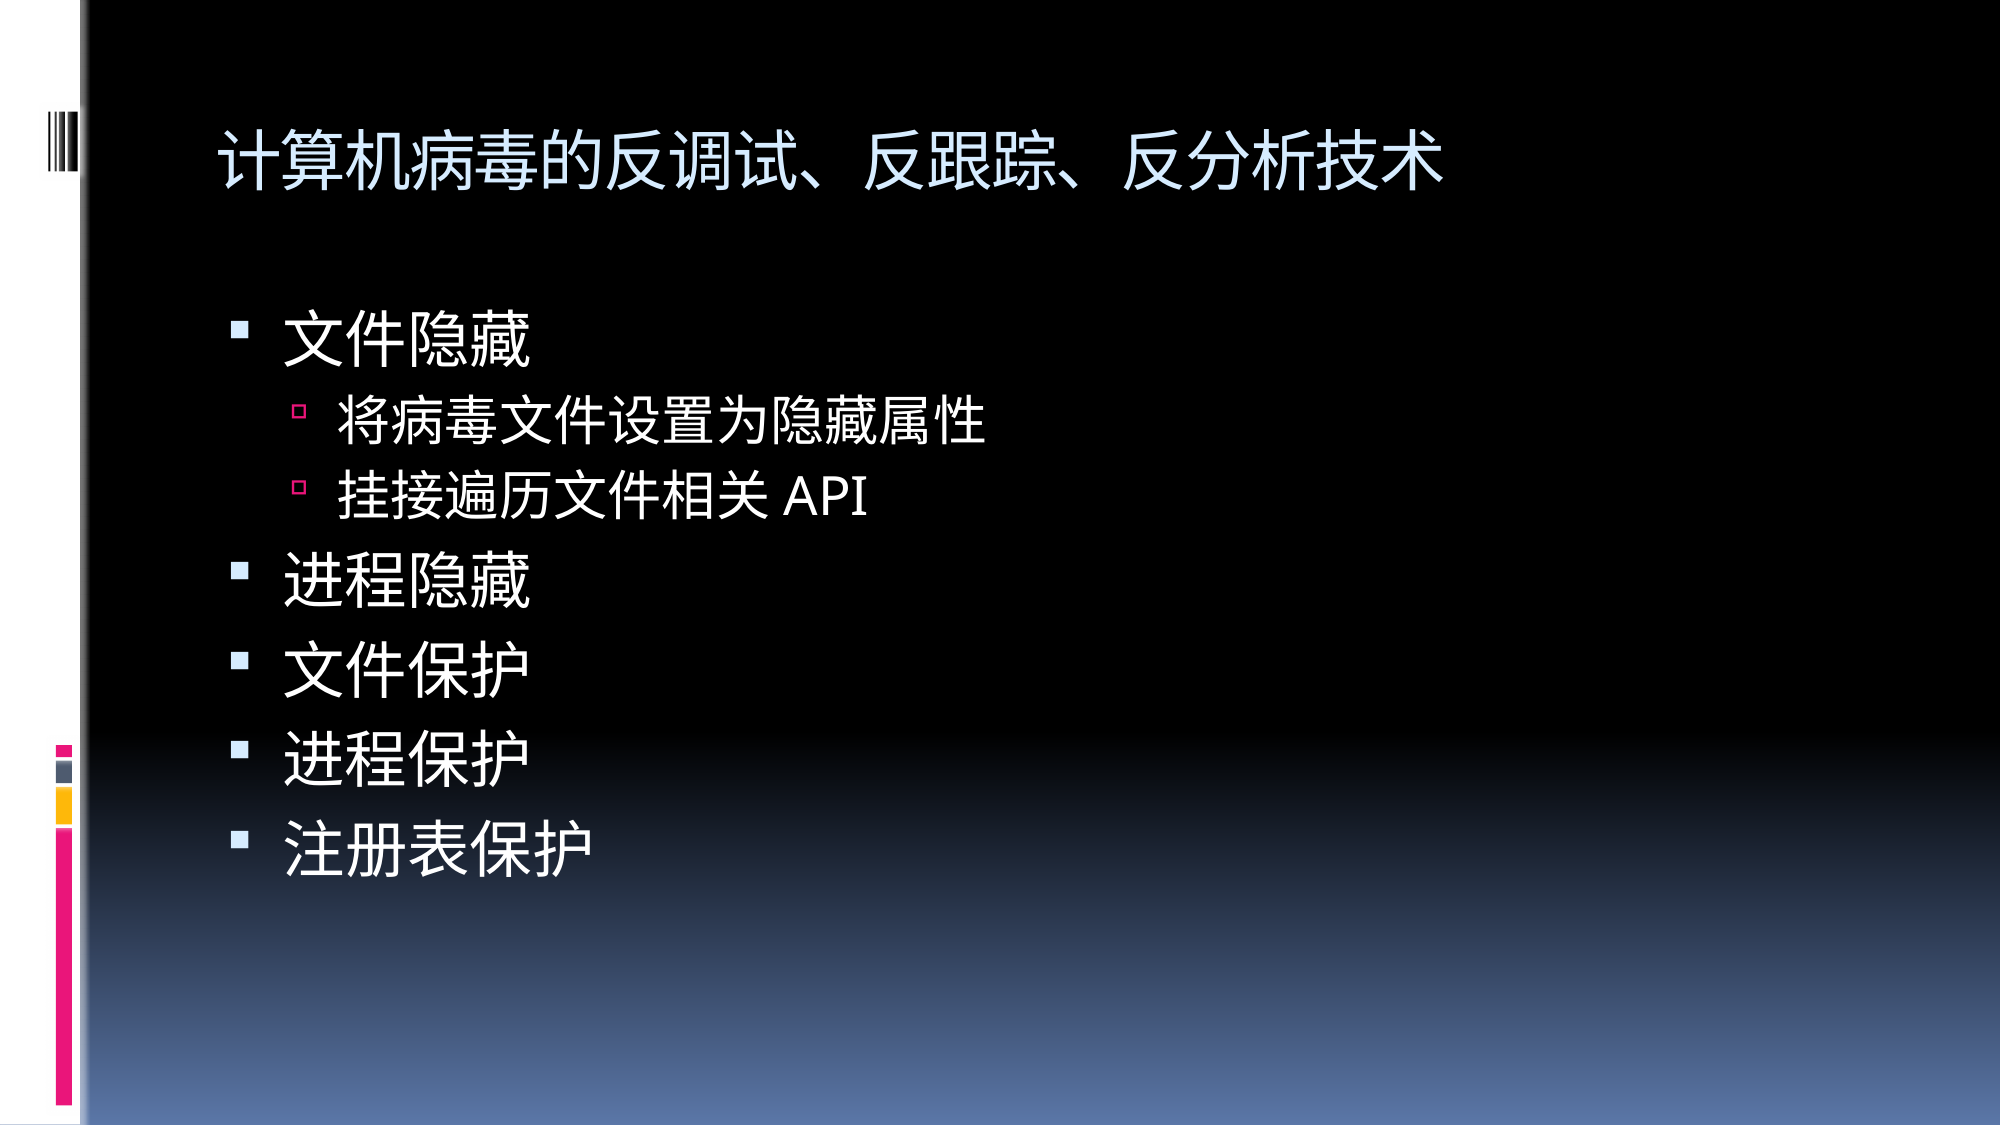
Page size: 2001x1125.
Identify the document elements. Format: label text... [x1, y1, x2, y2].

title 计算机病毒的反调试、反跟踪、反分析技术 [200, 83, 1900, 234]
list 文件隐藏 将病毒文件设置为隐藏属性 挂接遍历文件相关API 进程隐藏 文件保护 进程保护 注册表保护 [200, 292, 1900, 1043]
